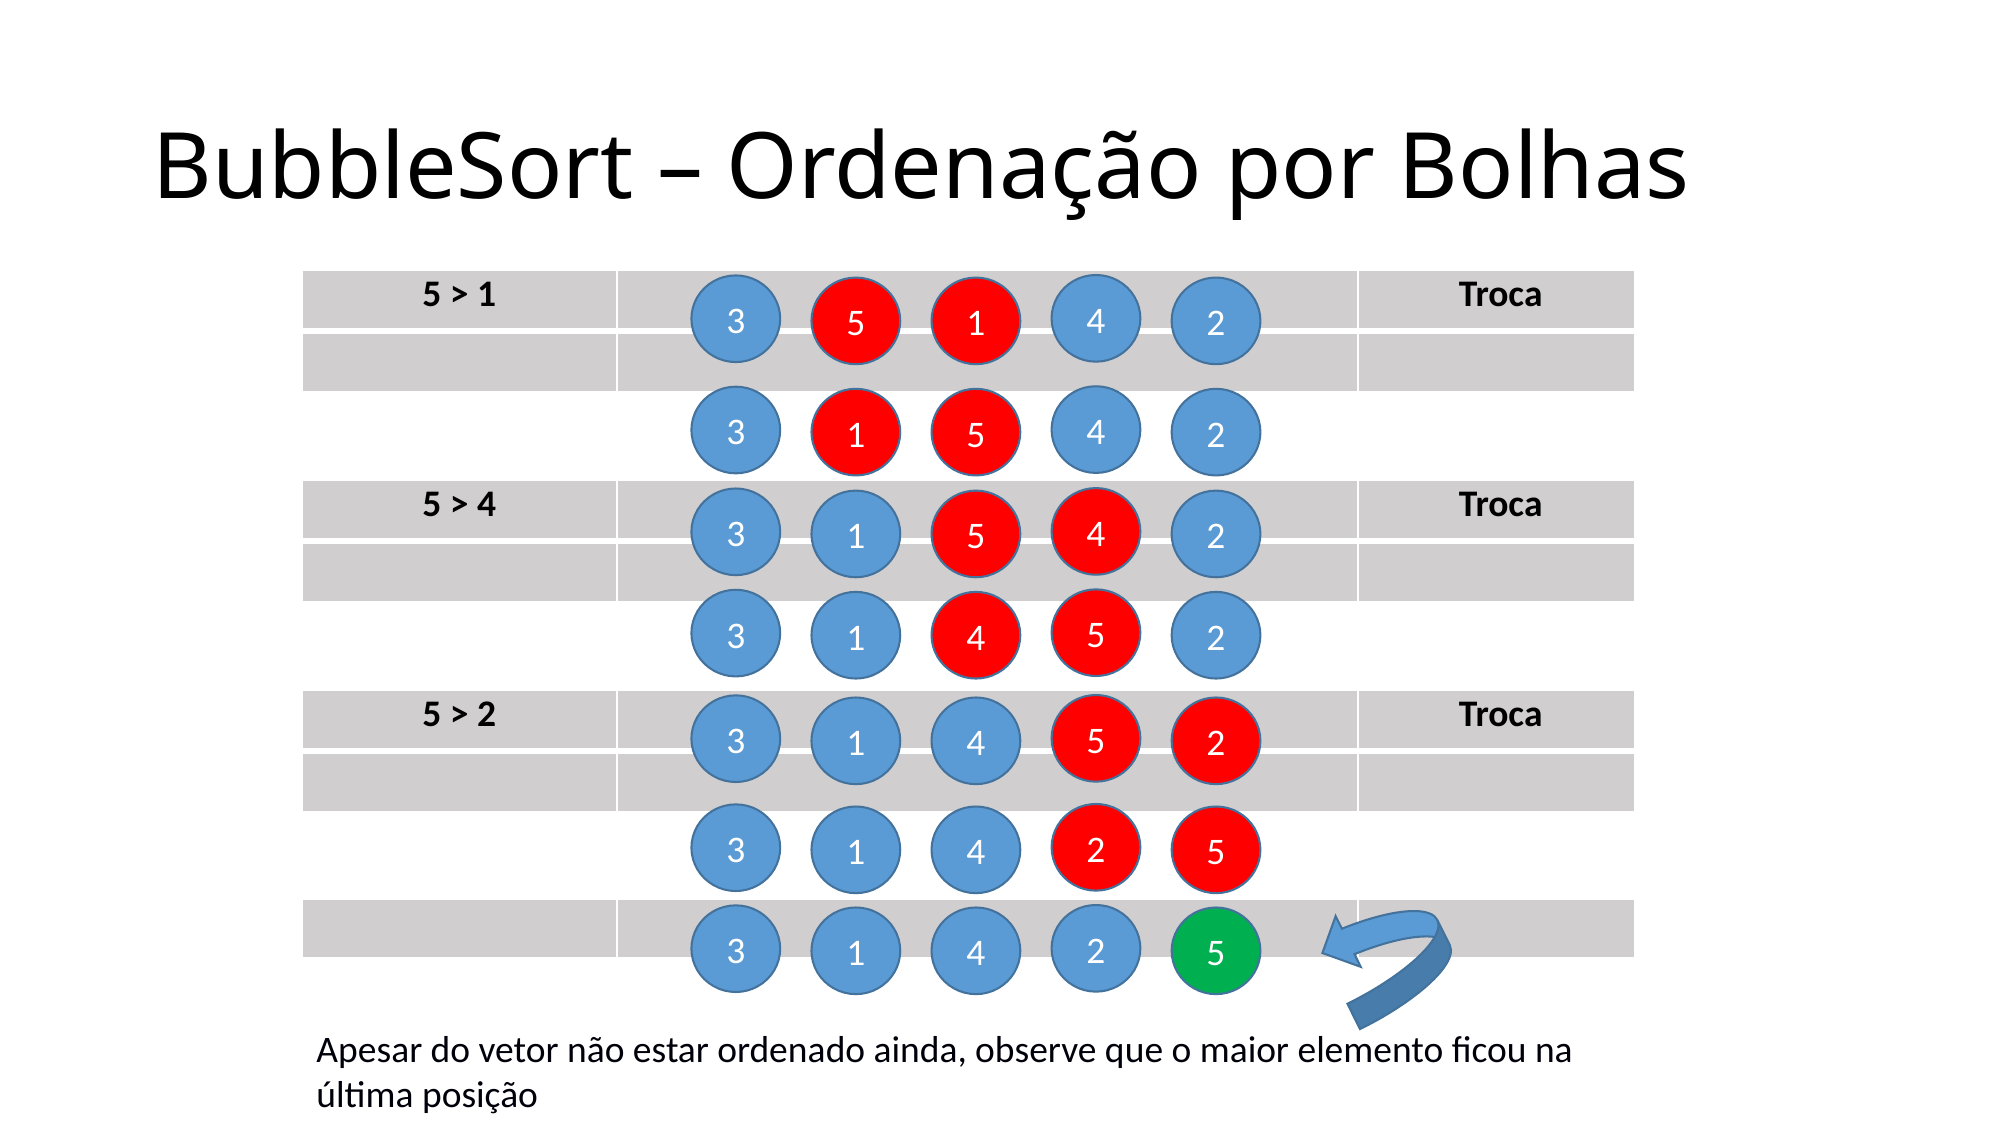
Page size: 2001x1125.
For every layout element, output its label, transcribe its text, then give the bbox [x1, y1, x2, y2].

text_box 2 [1170, 696, 1262, 786]
text_box 1 [810, 805, 902, 895]
text_box 1 [810, 906, 902, 996]
text_box 4 [1050, 273, 1142, 363]
text_box 3 [690, 274, 782, 364]
text_box 4 [930, 590, 1022, 680]
table_header [618, 271, 1357, 328]
text_box 4 [930, 696, 1022, 786]
table_header 5 > 2 [303, 691, 616, 748]
text_box 3 [690, 904, 782, 994]
text_box 1 [810, 489, 902, 579]
text_box 5 [1170, 906, 1262, 996]
table_header [618, 481, 1357, 538]
text_box 2 [1170, 276, 1262, 366]
text_box 3 [690, 803, 782, 893]
table_header 5 > 1 [303, 271, 616, 328]
table_header [303, 900, 616, 957]
text_box 3 [690, 588, 782, 678]
table_header 5 > 4 [303, 481, 616, 538]
text_box 3 [690, 487, 782, 577]
table_cell [1359, 544, 1634, 601]
text_box 2 [1170, 590, 1262, 680]
table_header Troca [1359, 271, 1634, 328]
text_box 3 [690, 385, 782, 475]
text_box 2 [1170, 387, 1262, 477]
text_box 5 [1050, 693, 1142, 783]
text_box 4 [1050, 487, 1142, 576]
text_box 1 [810, 387, 902, 477]
table_cell [303, 544, 616, 601]
title BubbleSort – Ordenação por Bolhas [137, 59, 1863, 278]
text_box 5 [930, 489, 1022, 579]
text_box 5 [1170, 805, 1262, 895]
table_cell [618, 334, 1357, 391]
table_cell [618, 754, 1357, 811]
text_box 3 [690, 694, 782, 784]
table_cell [1359, 334, 1634, 391]
text_box 5 [930, 387, 1022, 477]
text_box 4 [930, 906, 1022, 996]
text_box 4 [1050, 385, 1142, 474]
table_header Troca [1359, 691, 1634, 748]
table_cell [1359, 754, 1634, 811]
text_box 1 [930, 276, 1022, 366]
text_box [1321, 910, 1453, 1031]
text_box 5 [810, 276, 902, 366]
text_box 2 [1170, 489, 1262, 579]
table_header [618, 900, 1357, 957]
table_cell [303, 334, 616, 391]
text_box 1 [810, 590, 902, 680]
table_cell [303, 754, 616, 811]
text_box 5 [1050, 588, 1142, 678]
text_box Apesar do vetor não estar ordenado ainda, observe que o maior elemento ficou na última posição [301, 1017, 1657, 1123]
text_box 2 [1050, 802, 1142, 892]
table_header [618, 691, 1357, 748]
text_box 4 [930, 805, 1022, 895]
table_cell [618, 544, 1357, 601]
text_box 1 [810, 696, 902, 786]
text_box 2 [1050, 903, 1142, 993]
table_header [1359, 900, 1634, 957]
table_header Troca [1359, 481, 1634, 538]
